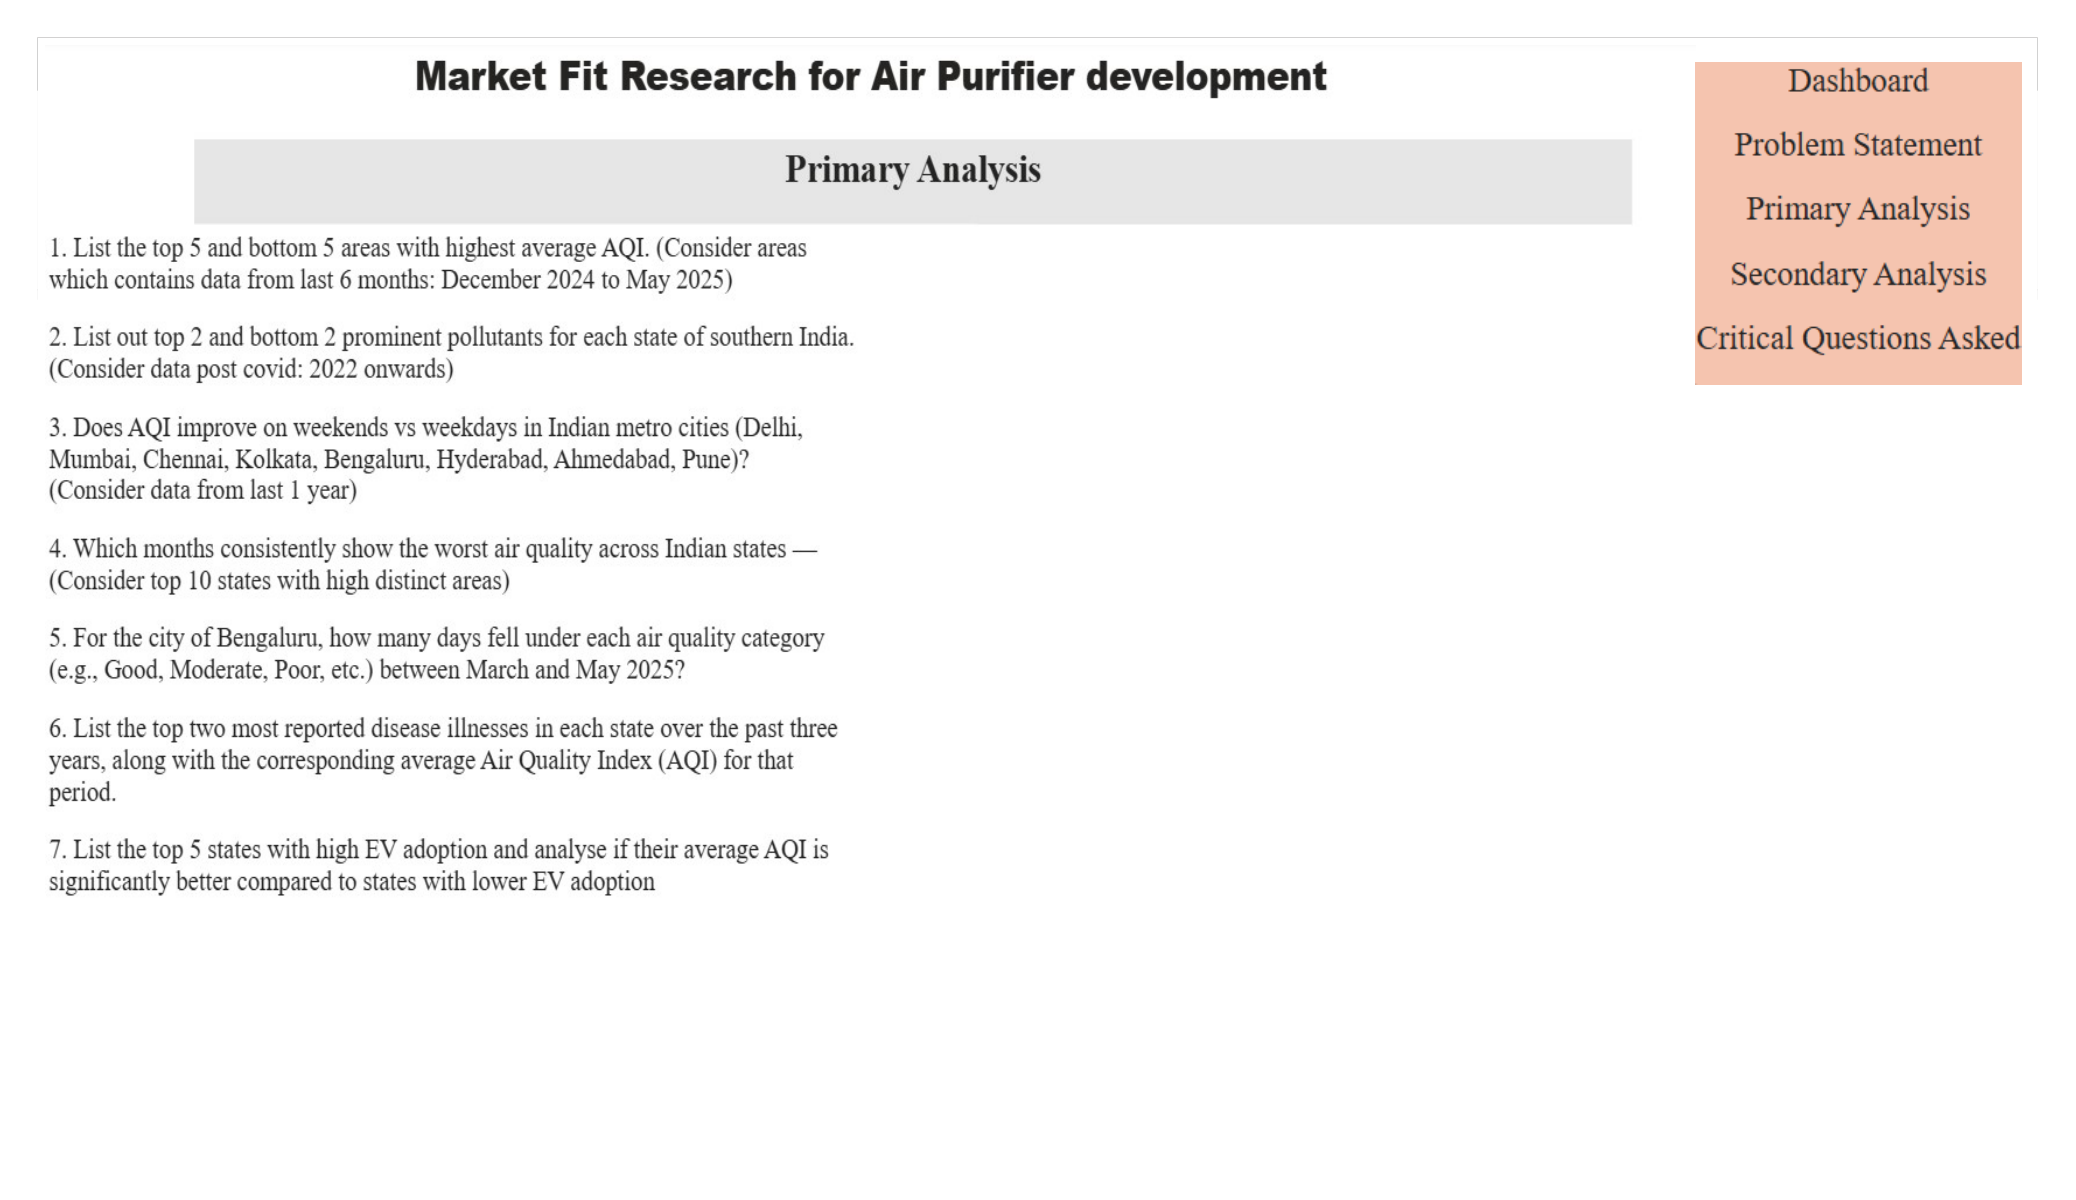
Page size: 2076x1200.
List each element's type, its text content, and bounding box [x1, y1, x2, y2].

text_box [37, 37, 2038, 1163]
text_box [44, 44, 2023, 905]
text_box Filtration Technology HEPA + VitaShield [42, 50, 2027, 916]
